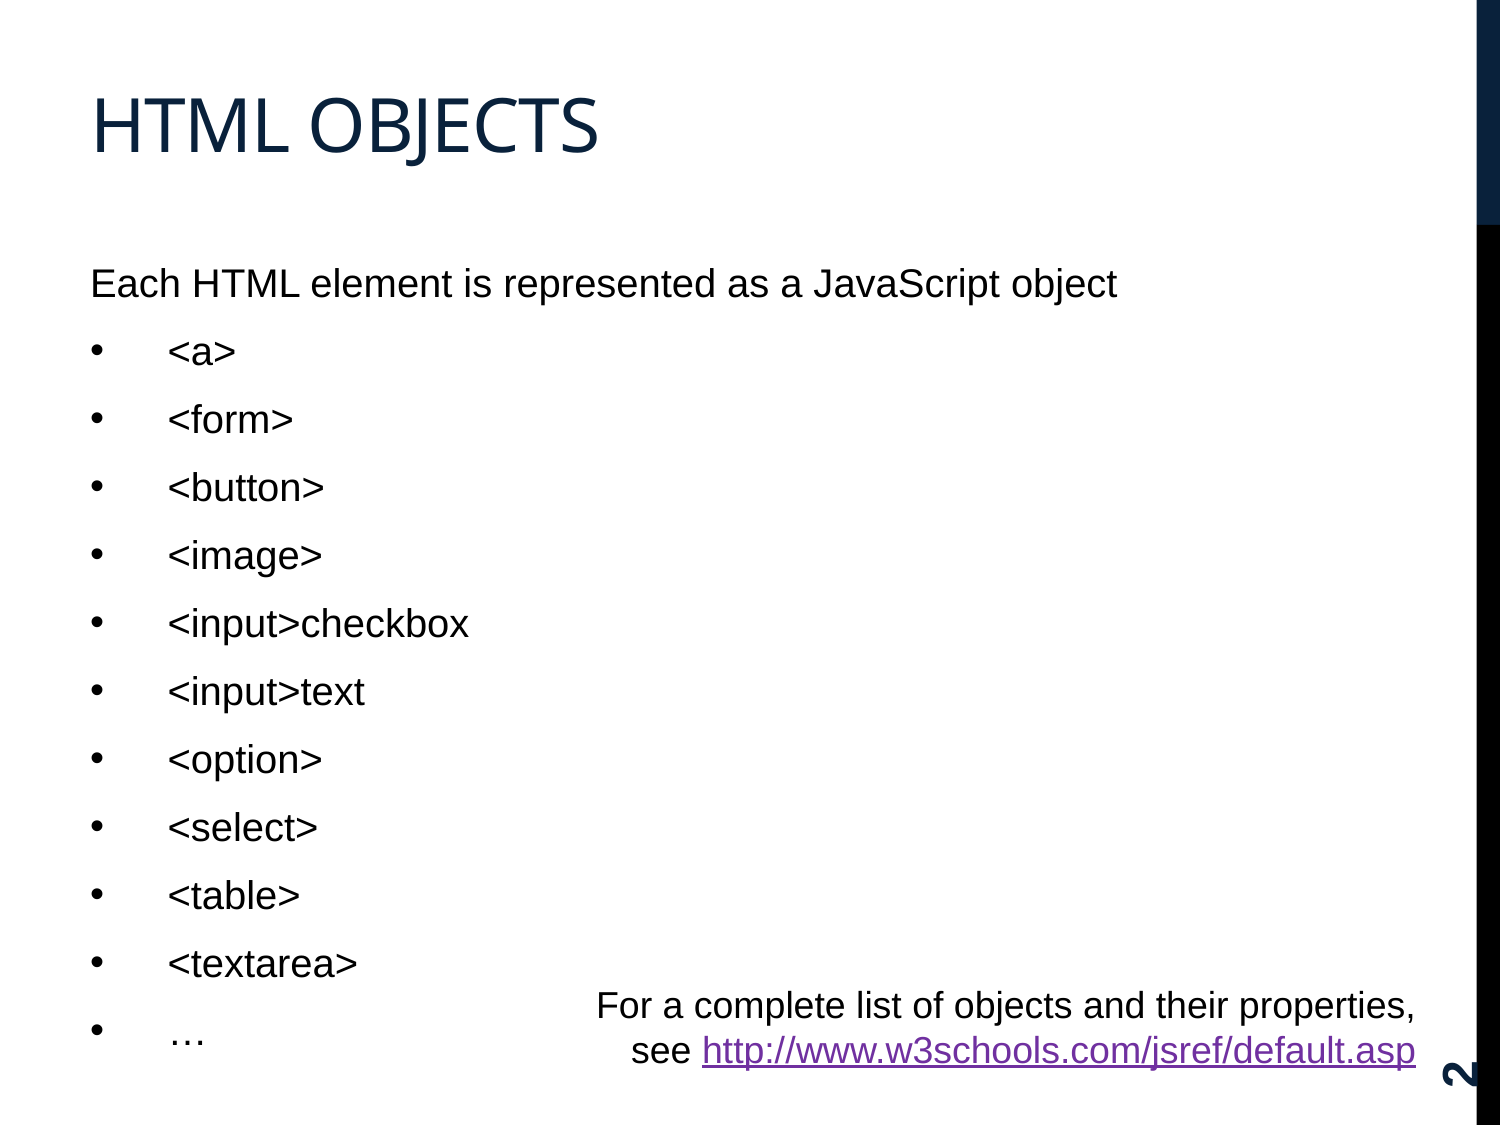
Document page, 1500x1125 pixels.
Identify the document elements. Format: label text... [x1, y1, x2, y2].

slide_number 2 [1427, 887, 1488, 1104]
text_box For a complete list of objects and their properties, see http://www.w3schools.com/jsref/default.asp [549, 973, 1431, 1124]
list Each HTML element is represented as a JavaScript object <a> <form> <button> <image> <input>checkbox <input>text <option> <select> <table> <textarea> … [75, 249, 1325, 1063]
title HTML objects [75, 25, 1325, 175]
